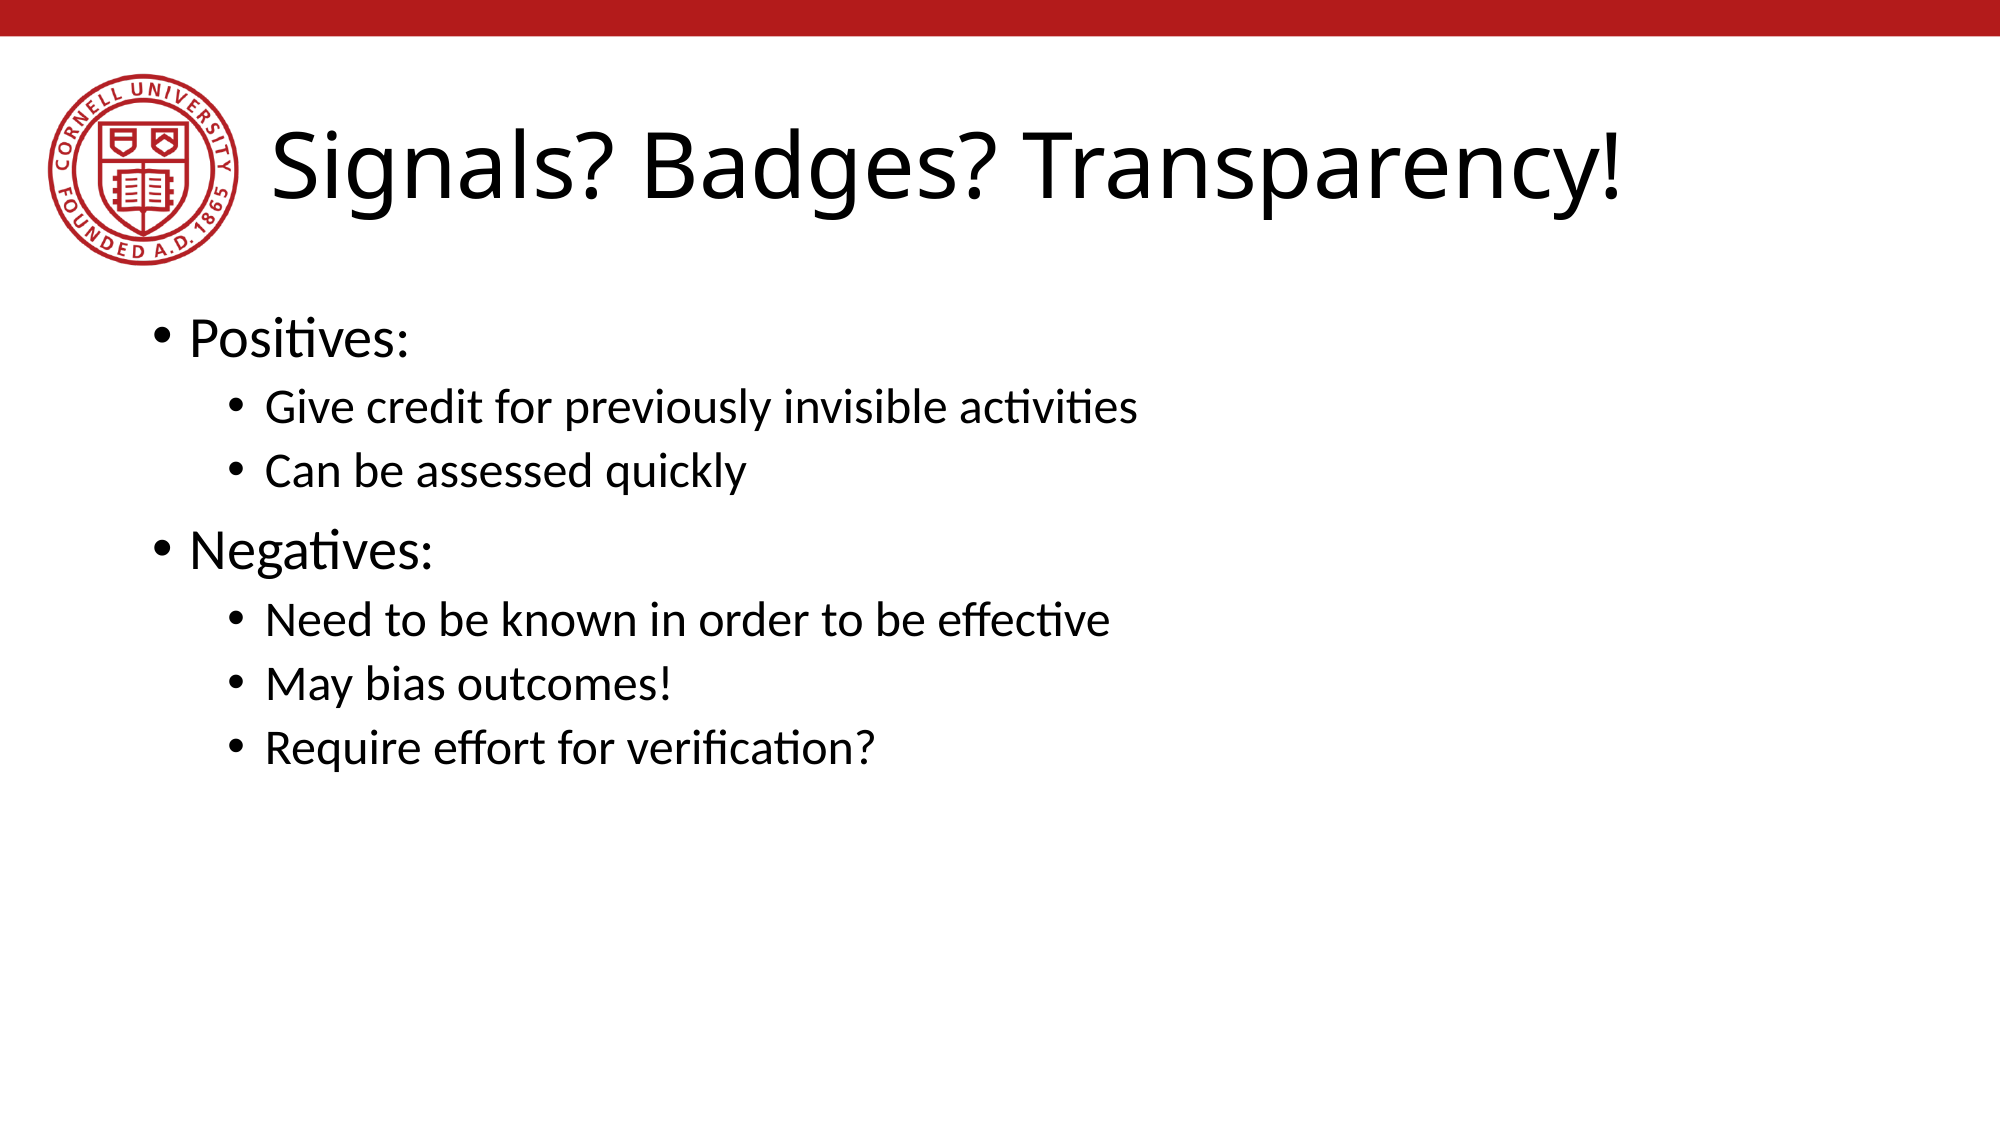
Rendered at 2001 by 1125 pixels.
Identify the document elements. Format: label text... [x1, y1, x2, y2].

title Signals? Badges? Transparency! [255, 59, 1860, 278]
list Positives: Give credit for previously invisible activities Can be assessed quickly Negatives: Need to be known in order to be effective May bias outcomes! Require effort for verification? [137, 299, 1863, 1014]
picture [39, 65, 255, 274]
